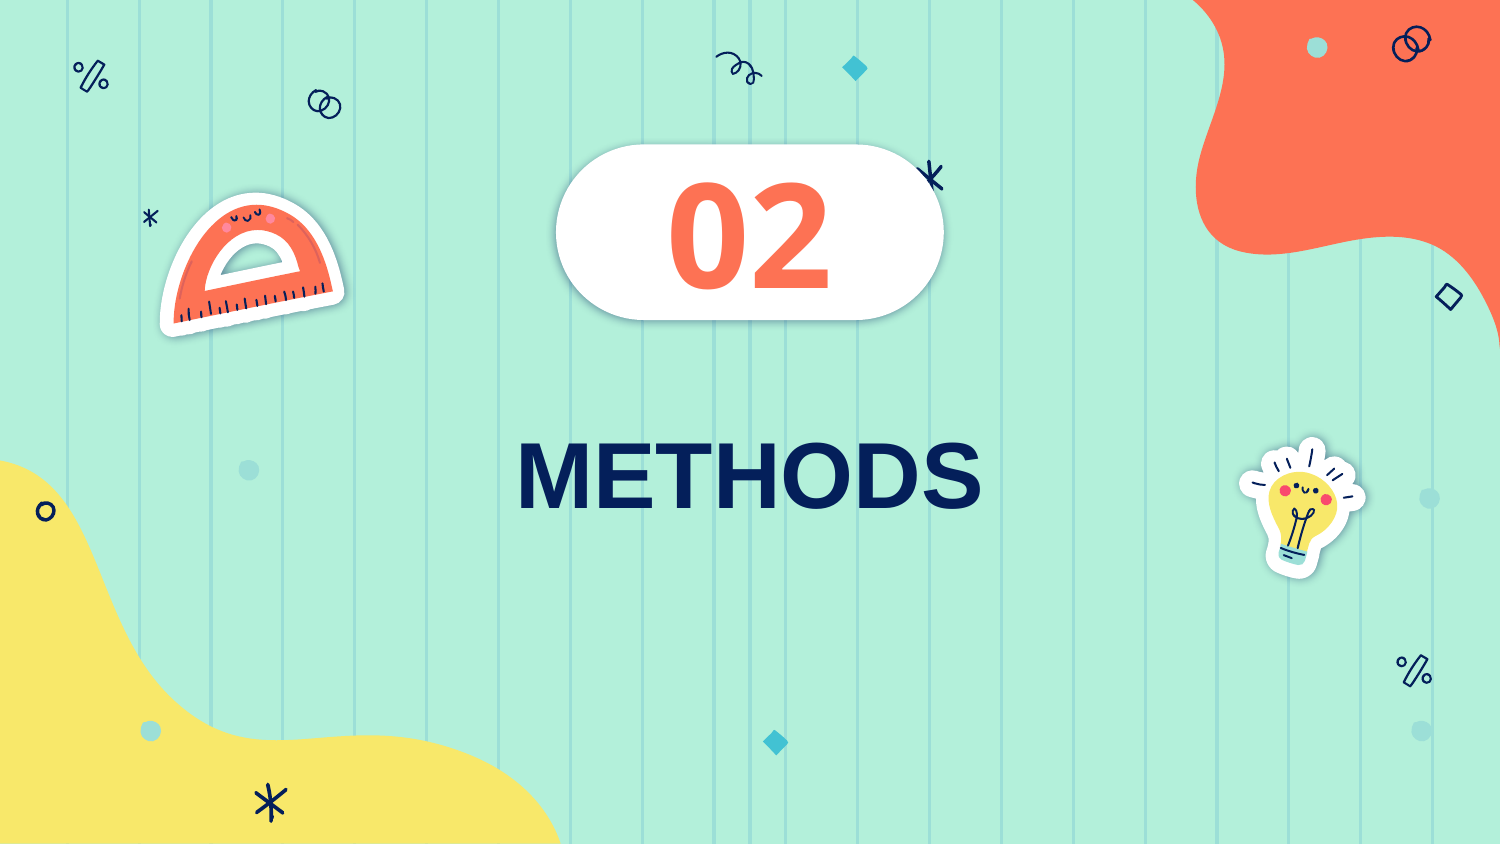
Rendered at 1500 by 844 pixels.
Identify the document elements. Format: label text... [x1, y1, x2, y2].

text_box [555, 144, 944, 321]
title 02 [645, 167, 855, 294]
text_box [159, 192, 346, 338]
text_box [1214, 418, 1382, 594]
title METHODS [262, 366, 1238, 577]
